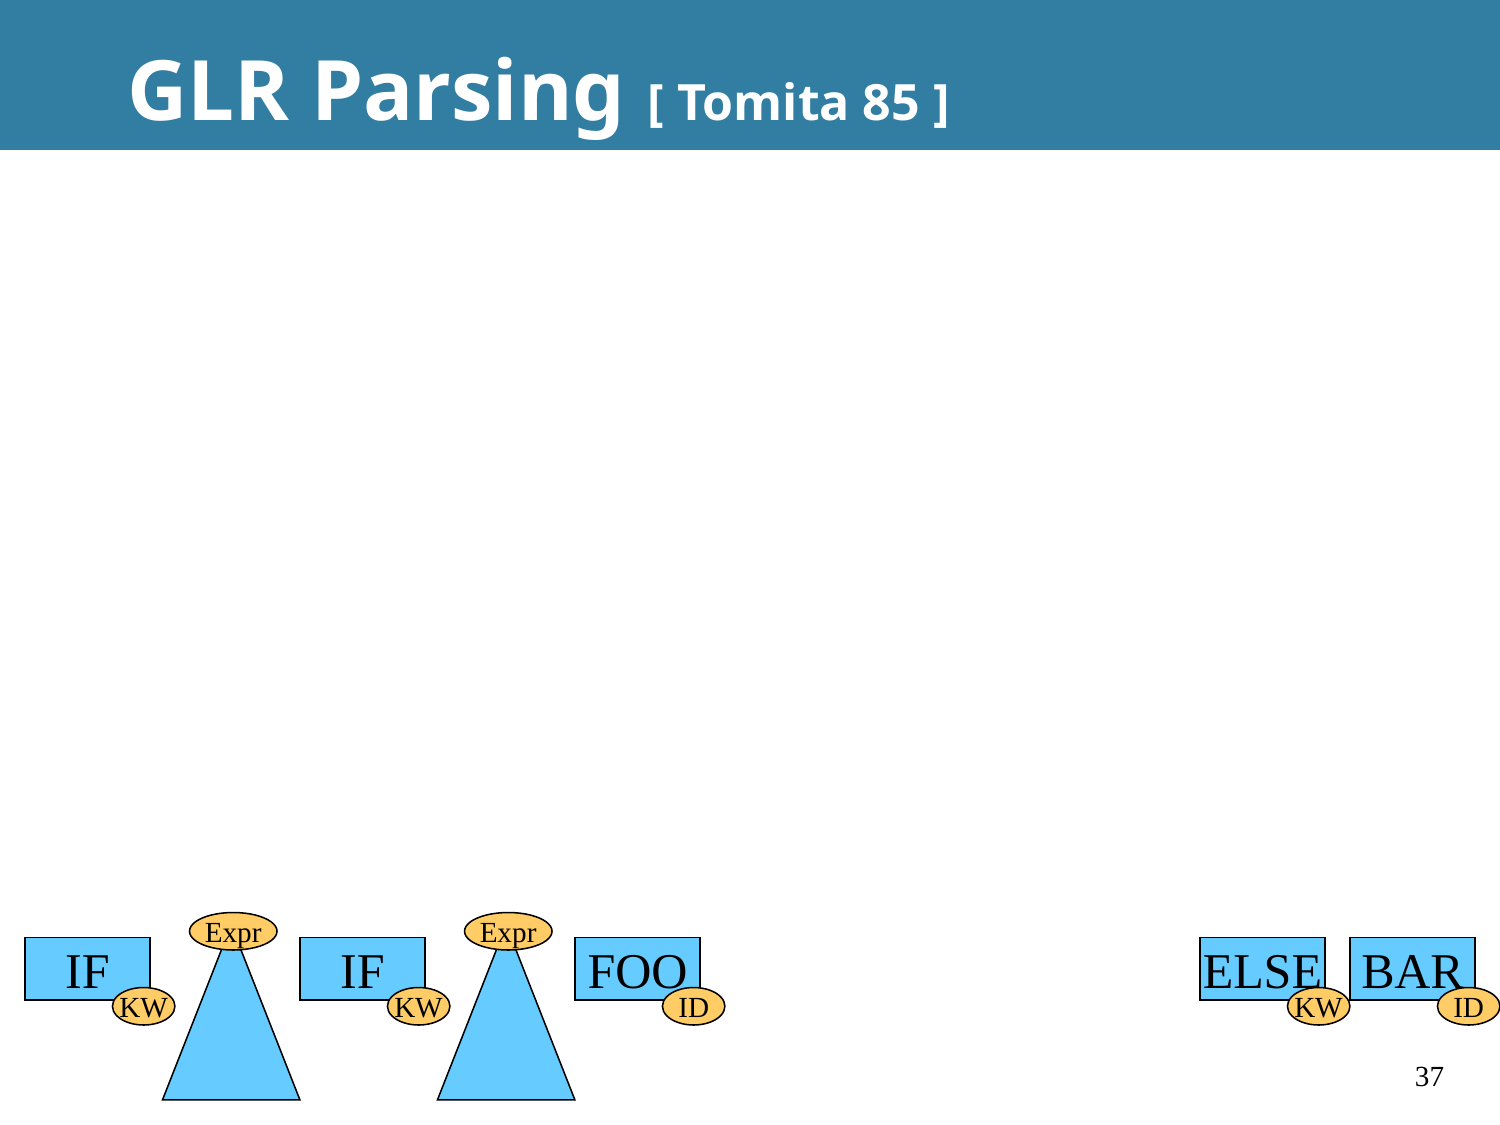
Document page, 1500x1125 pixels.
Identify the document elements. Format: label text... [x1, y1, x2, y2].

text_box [24, 937, 162, 1025]
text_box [299, 937, 437, 1025]
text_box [575, 937, 725, 1025]
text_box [437, 912, 575, 1100]
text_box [162, 912, 300, 1100]
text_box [1199, 937, 1349, 1025]
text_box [1349, 937, 1500, 1025]
title GLR Parsing [ Tomita 85 ] [112, 12, 1500, 163]
